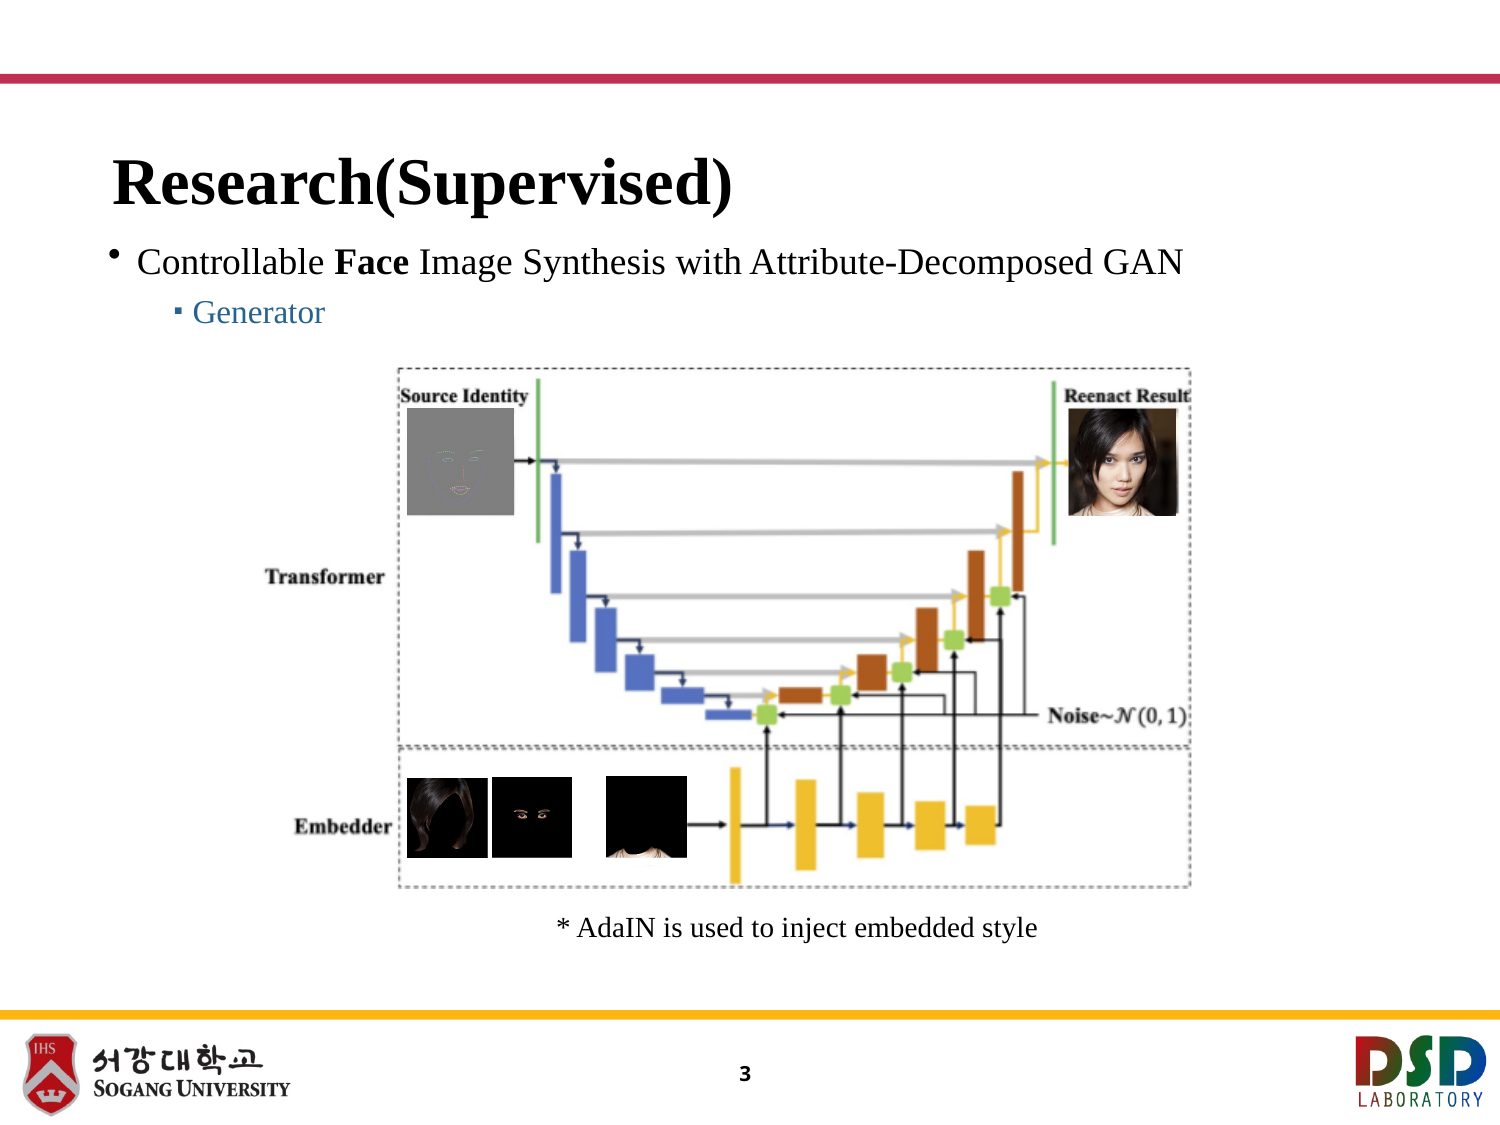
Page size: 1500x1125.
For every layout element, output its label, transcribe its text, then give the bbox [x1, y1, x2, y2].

text_box * AdaIN is used to inject embedded style [407, 901, 1187, 952]
slide_number 3 [595, 1050, 896, 1099]
text_box Generator [108, 236, 764, 998]
title Research(Supervised) [111, 88, 1448, 219]
picture [253, 356, 1201, 889]
picture [13, 1032, 298, 1117]
text_box Controllable Face Image Synthesis with Attribute-Decomposed GAN [764, 236, 1247, 303]
picture [1341, 1022, 1500, 1125]
